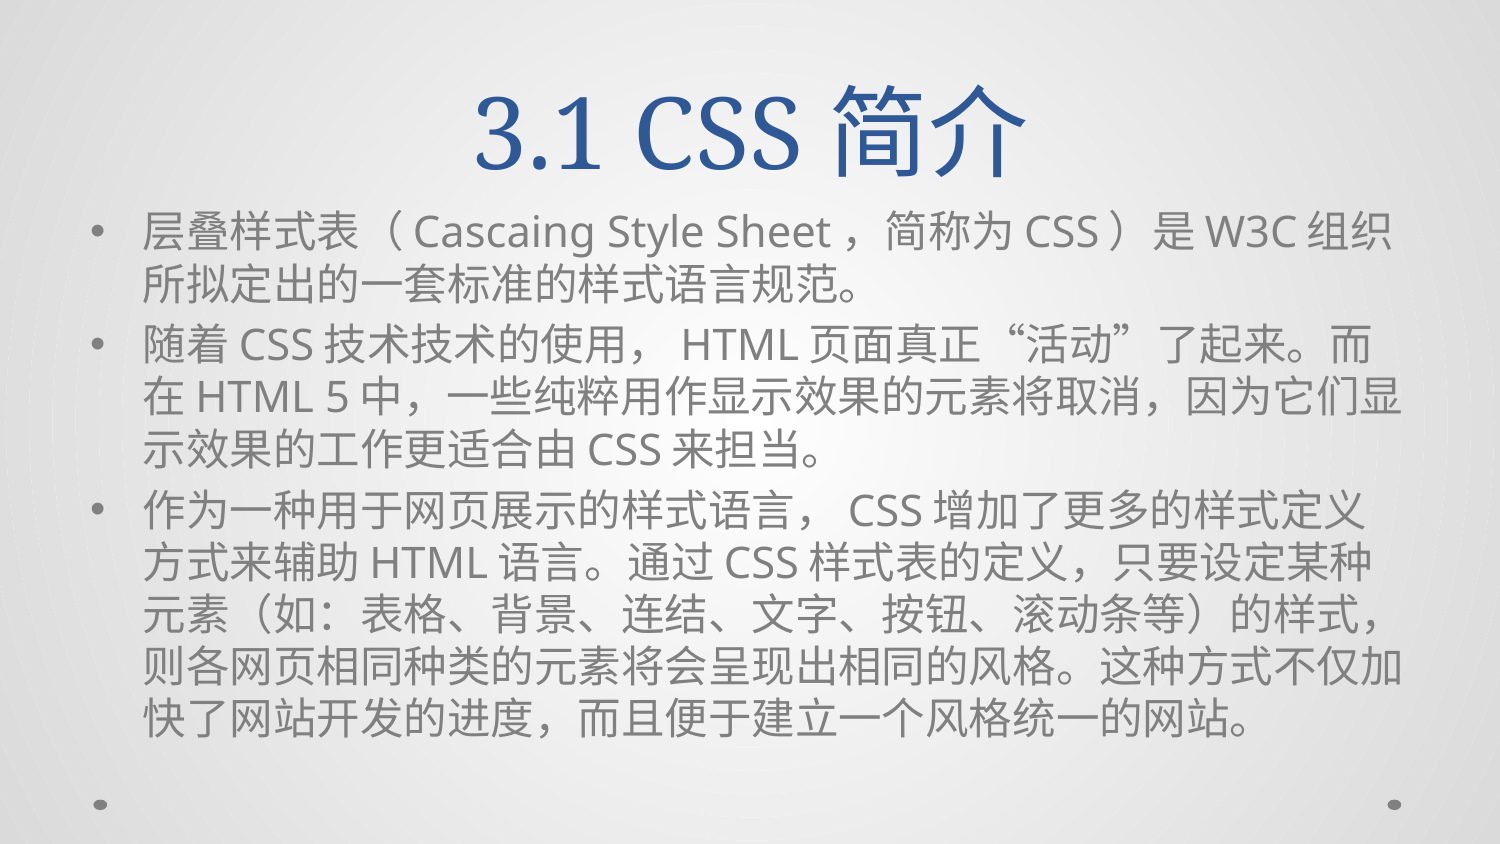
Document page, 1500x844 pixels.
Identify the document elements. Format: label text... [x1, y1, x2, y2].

title 3.1 CSS简介 [75, 0, 1425, 196]
list 层叠样式表（Cascaing Style Sheet，简称为CSS）是W3C组织所拟定出的一套标准的样式语言规范。 随着CSS技术技术的使用，HTML页面真正“活动”了起来。而在HTML 5中，一些纯粹用作显示效果的元素将取消，因为它们显示效果的工作更适合由CSS来担当。 作为一种用于网页展示的样式语言，CSS增加了更多的样式定义方式来辅助HTML语言。通过CSS样式表的定义，只要设定某种元素（如：表格、背景、连结、文字、按钮、滚动条等）的样式，则各网页相同种类的元素将会呈现出相同的风格。这种方式不仅加快了网站开发的进度，而且便于建立一个风格统一的网站。 [75, 196, 1425, 754]
